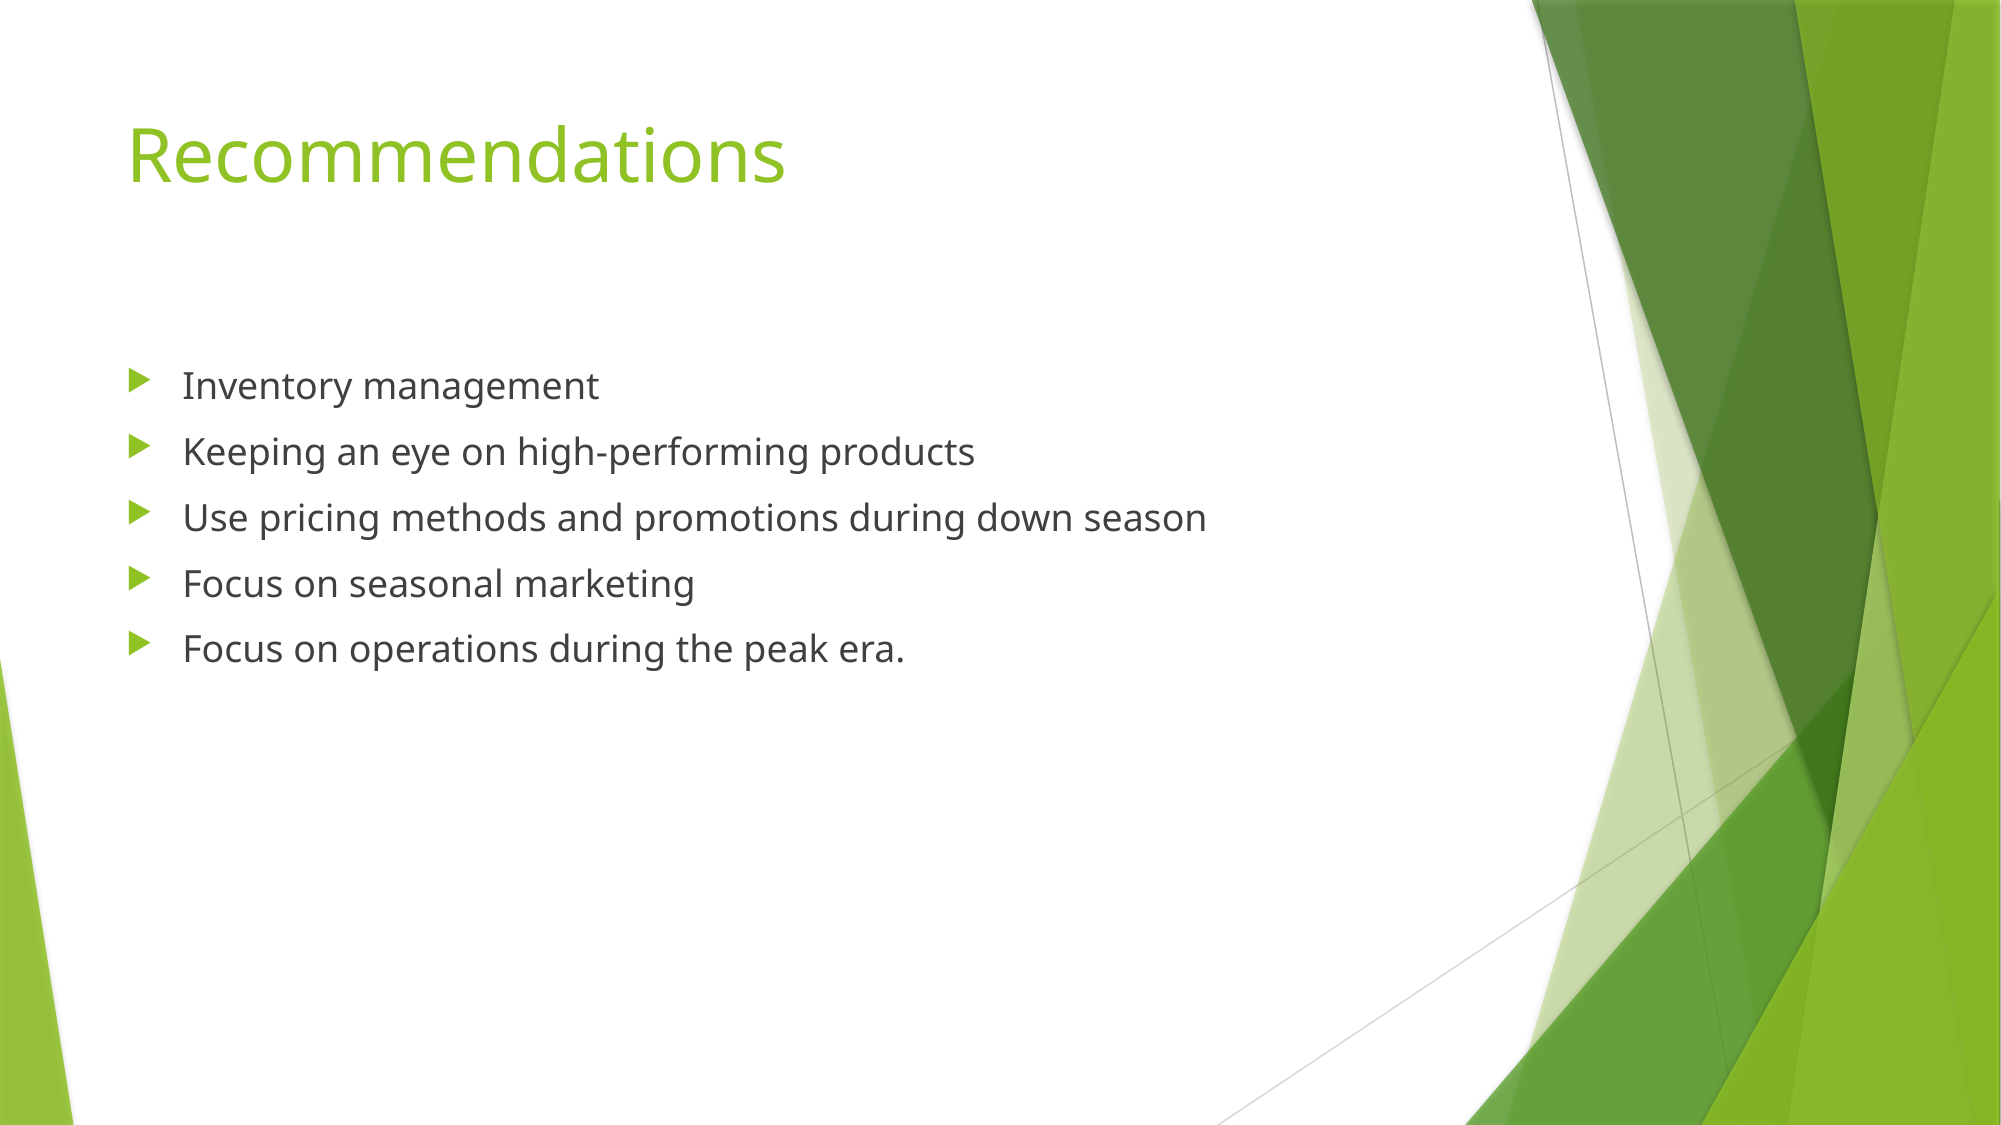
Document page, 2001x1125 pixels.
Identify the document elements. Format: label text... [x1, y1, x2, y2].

title Recommendations [111, 99, 1522, 317]
list Inventory management Keeping an eye on high-performing products Use pricing methods and promotions during down season Focus on seasonal marketing Focus on operations during the peak era. [111, 354, 1522, 992]
